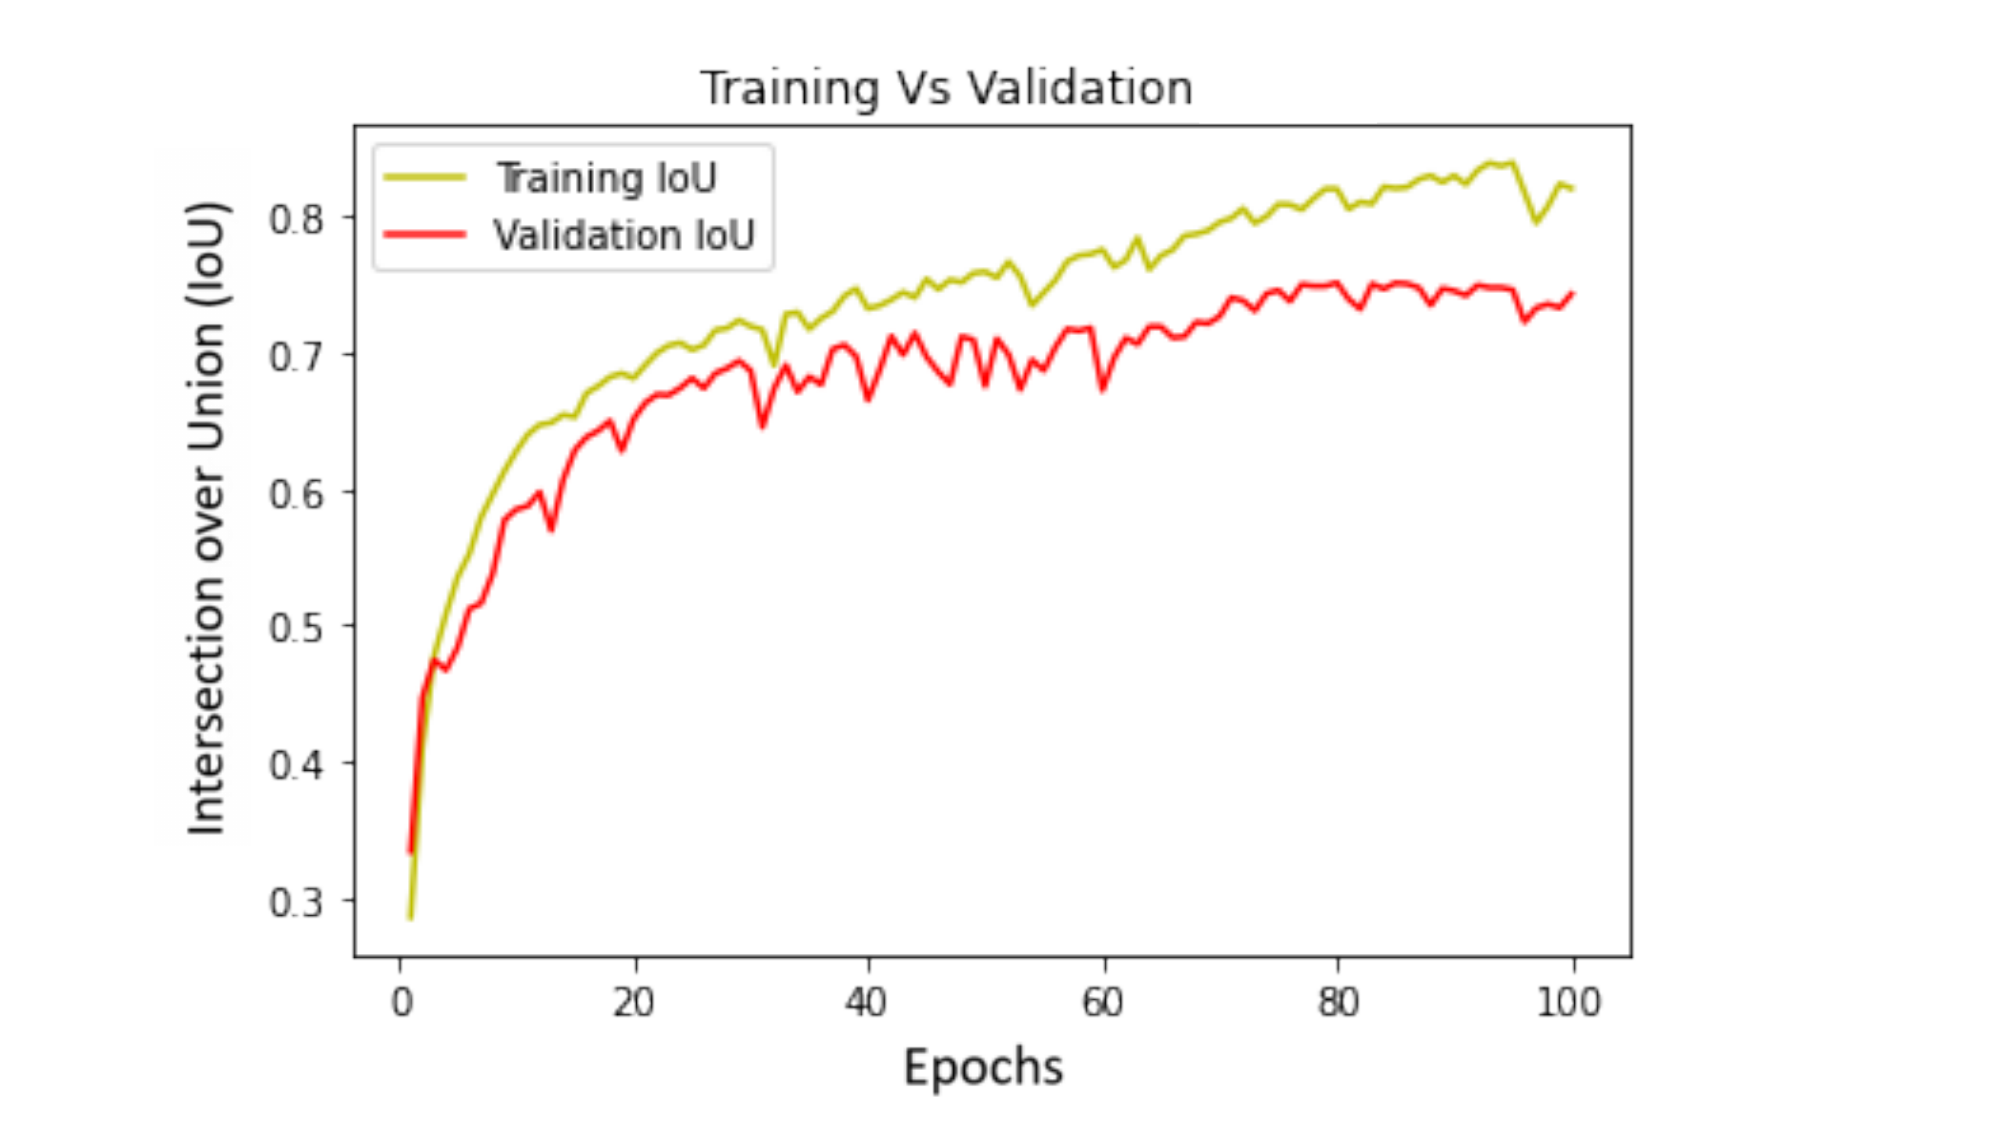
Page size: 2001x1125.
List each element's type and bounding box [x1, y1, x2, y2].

text_box [153, 41, 1658, 1121]
